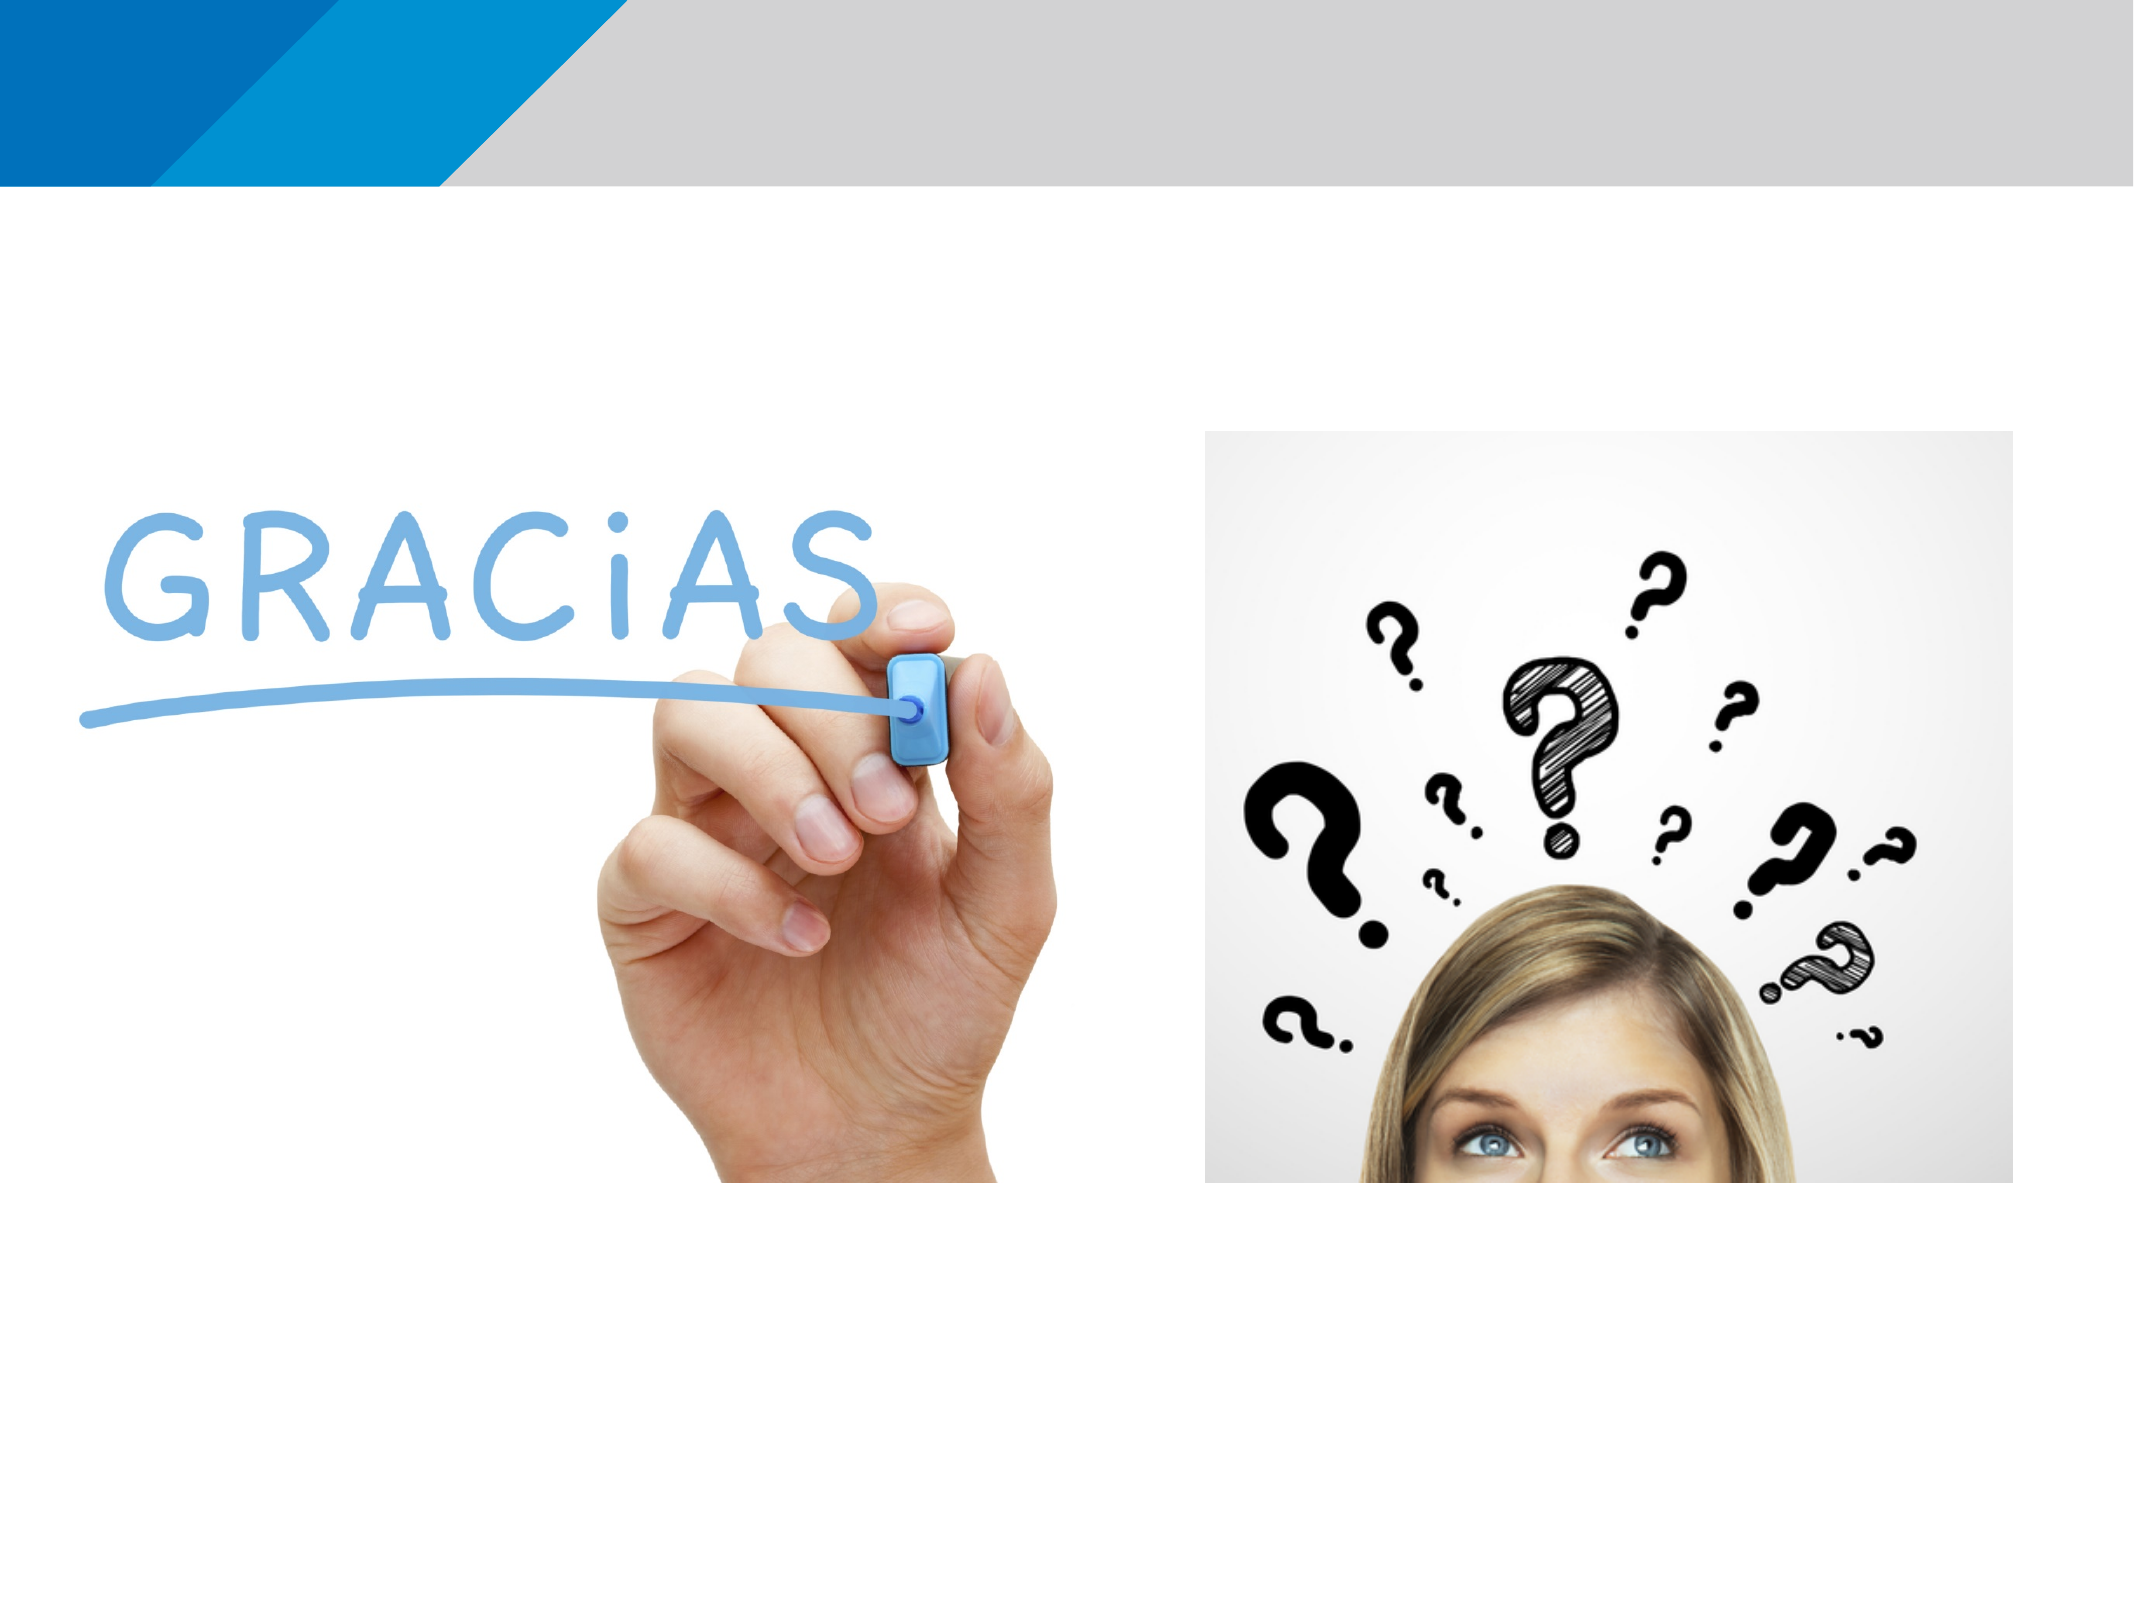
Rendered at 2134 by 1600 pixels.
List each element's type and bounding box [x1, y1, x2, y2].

picture [0, 379, 2013, 1183]
